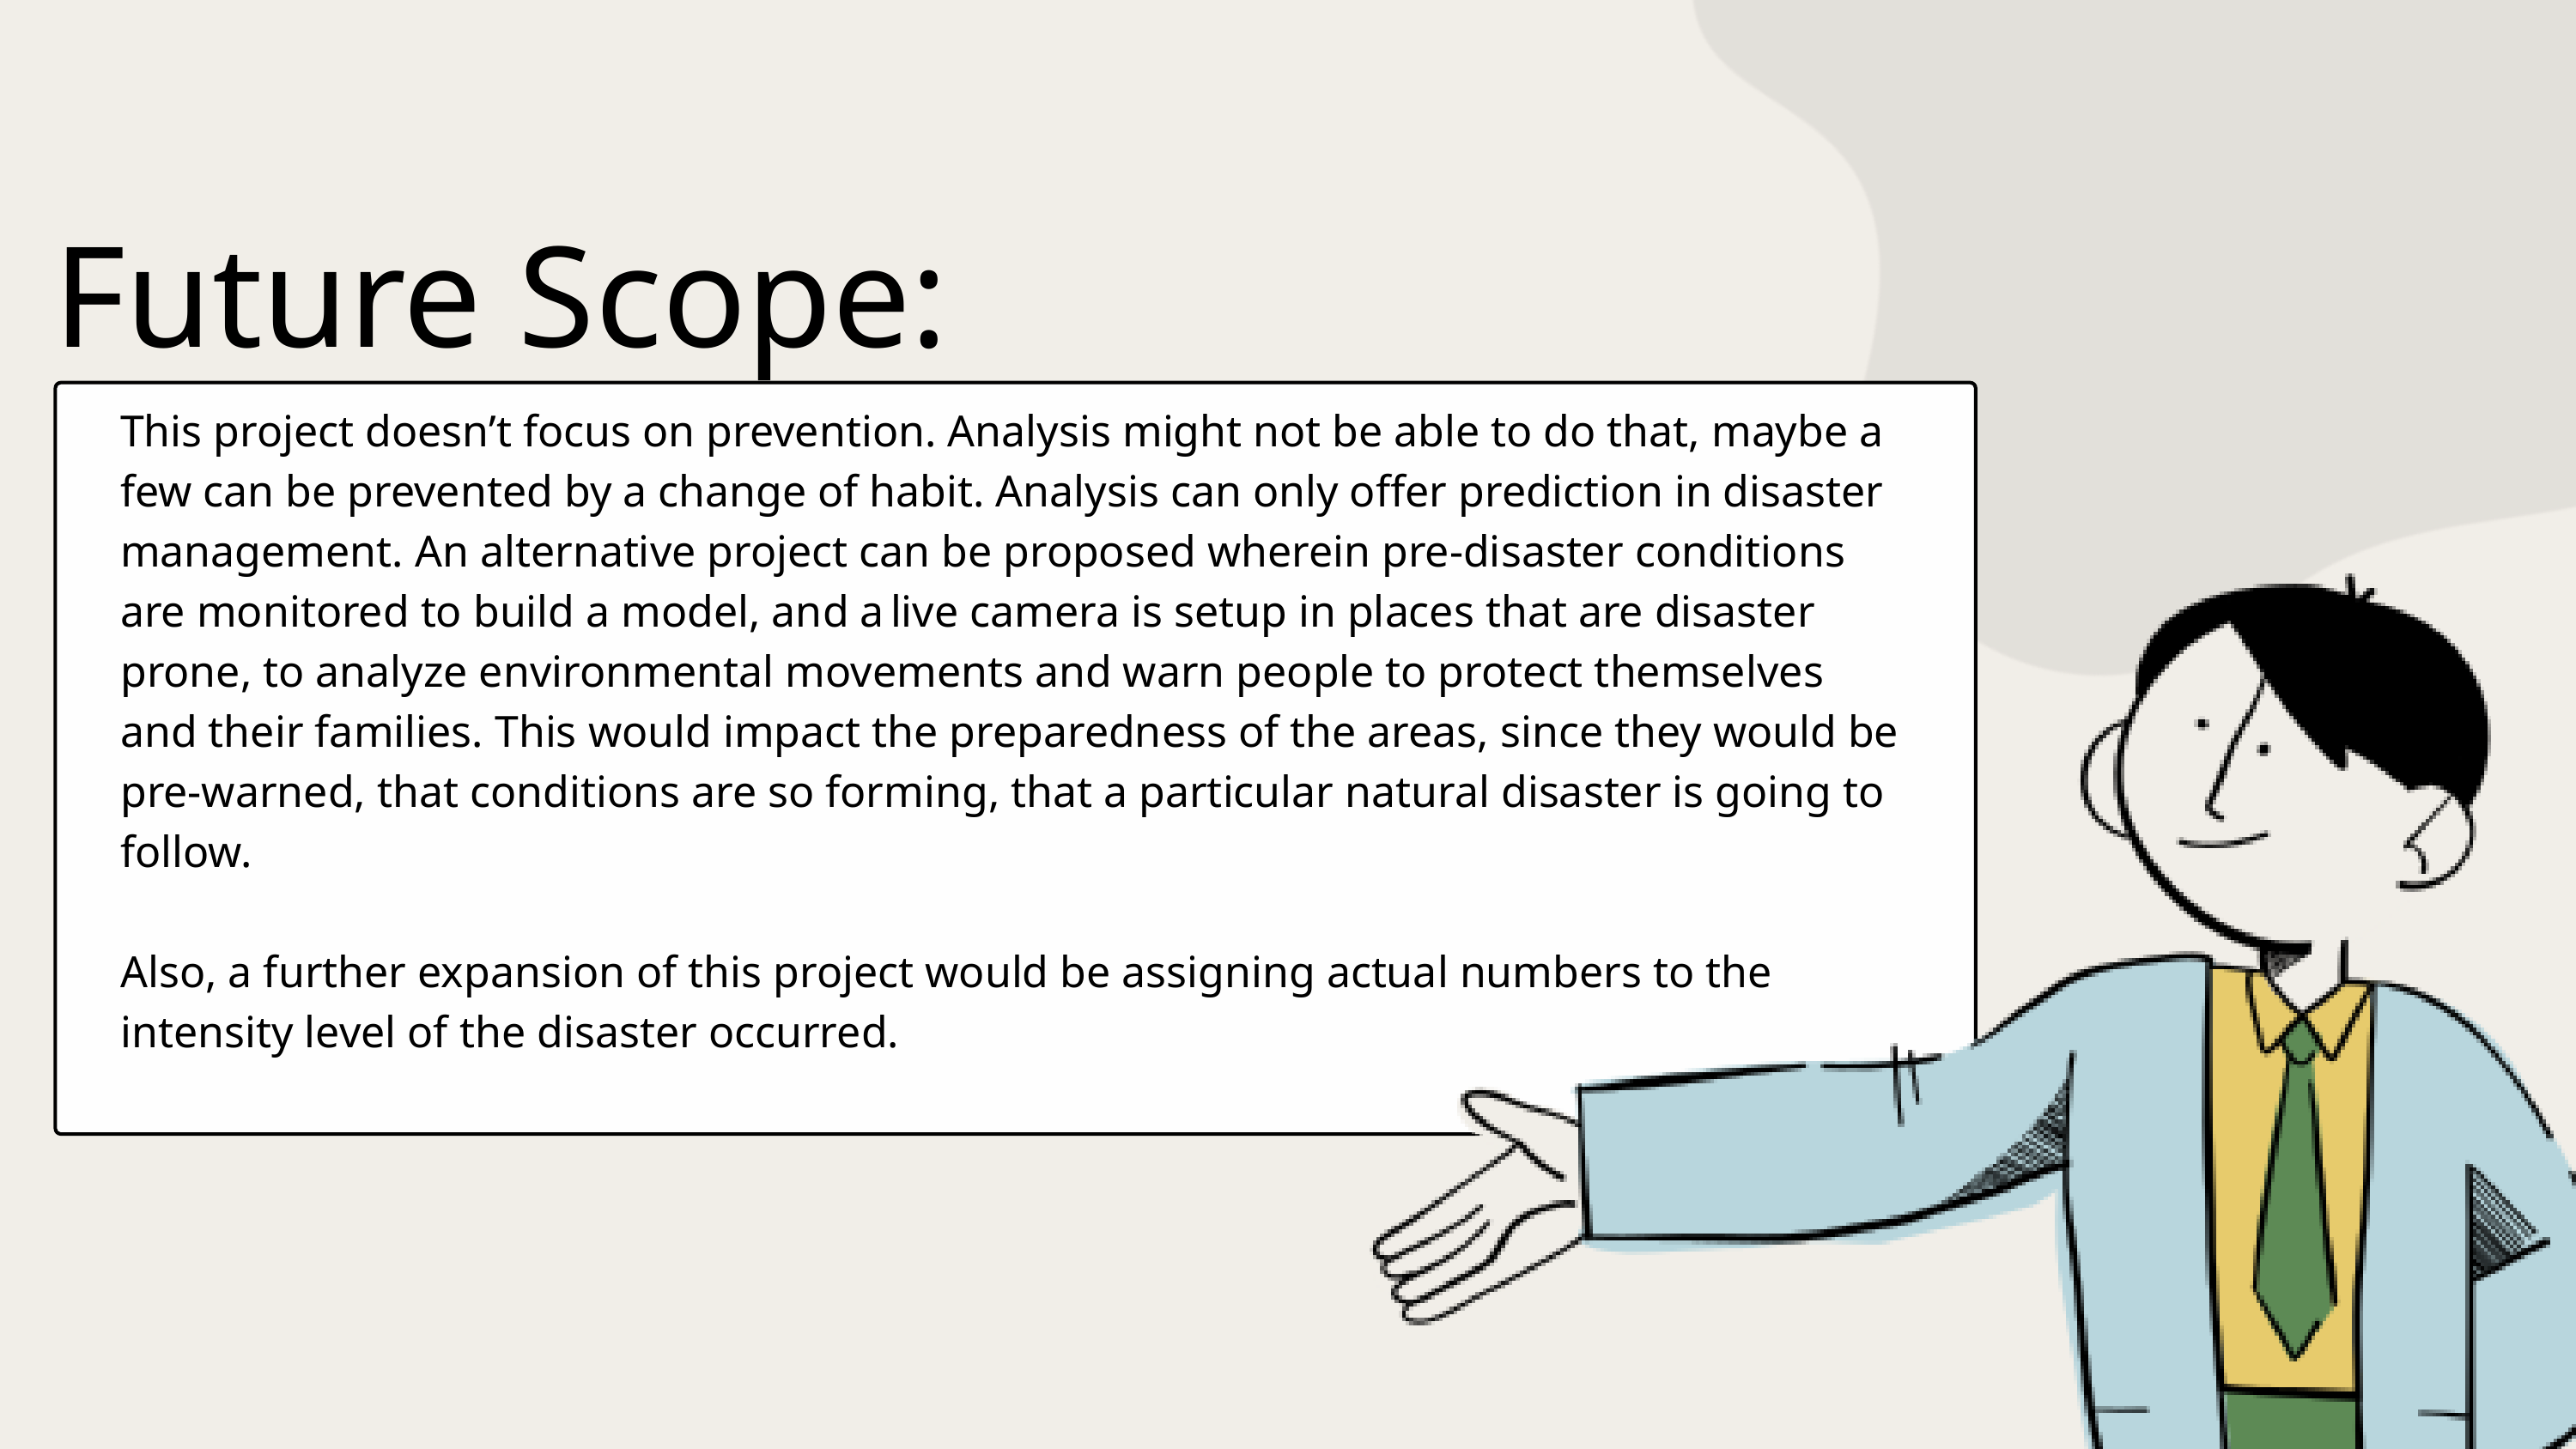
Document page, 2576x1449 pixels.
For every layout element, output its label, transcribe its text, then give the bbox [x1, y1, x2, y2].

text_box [53, 380, 1978, 1137]
text_box Future Scope: [53, 207, 1494, 375]
picture [1370, 0, 2576, 1449]
